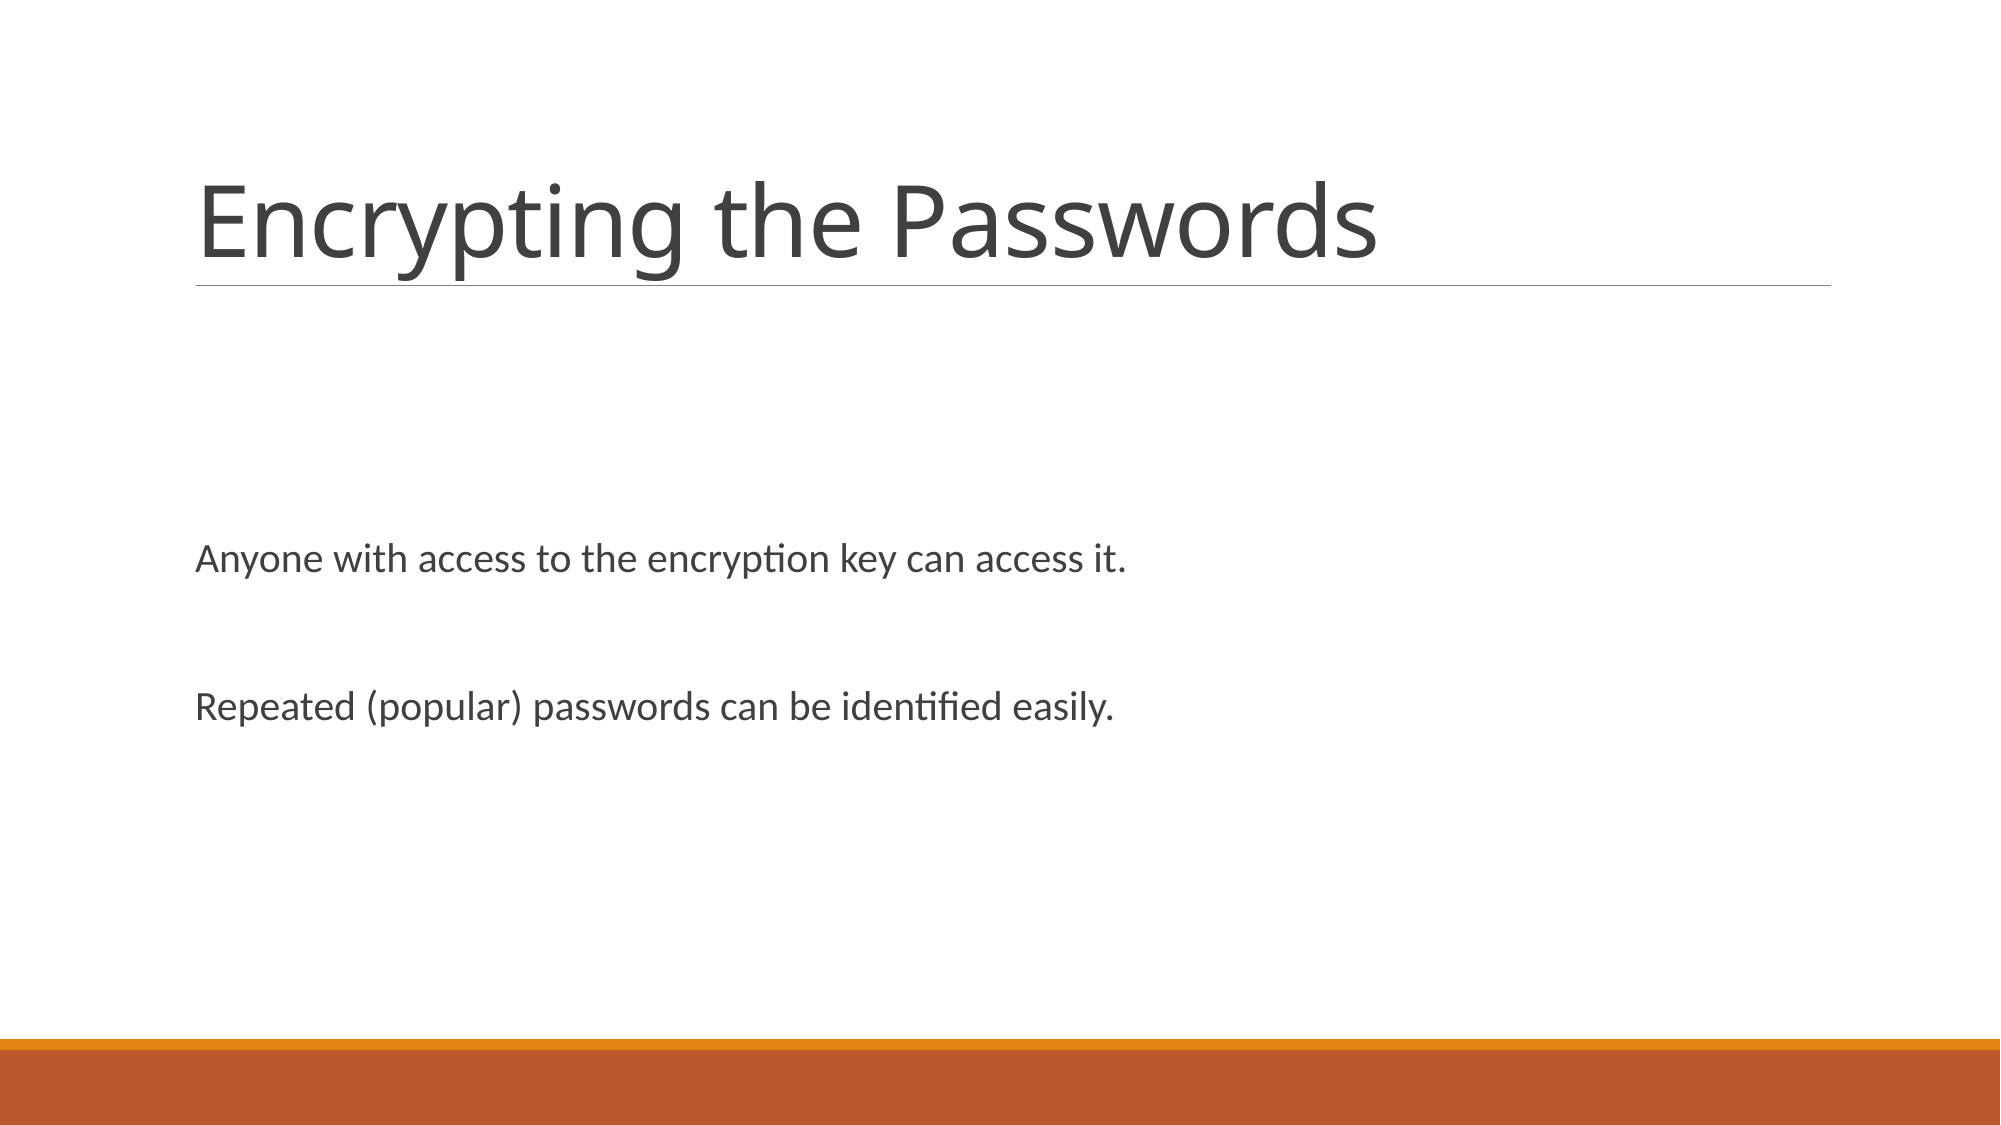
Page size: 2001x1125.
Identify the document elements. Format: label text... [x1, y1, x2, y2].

list Anyone with access to the encryption key can access it. Repeated (popular) passwords can be identified easily. [180, 302, 1830, 963]
title Encrypting the Passwords [180, 47, 1830, 285]
